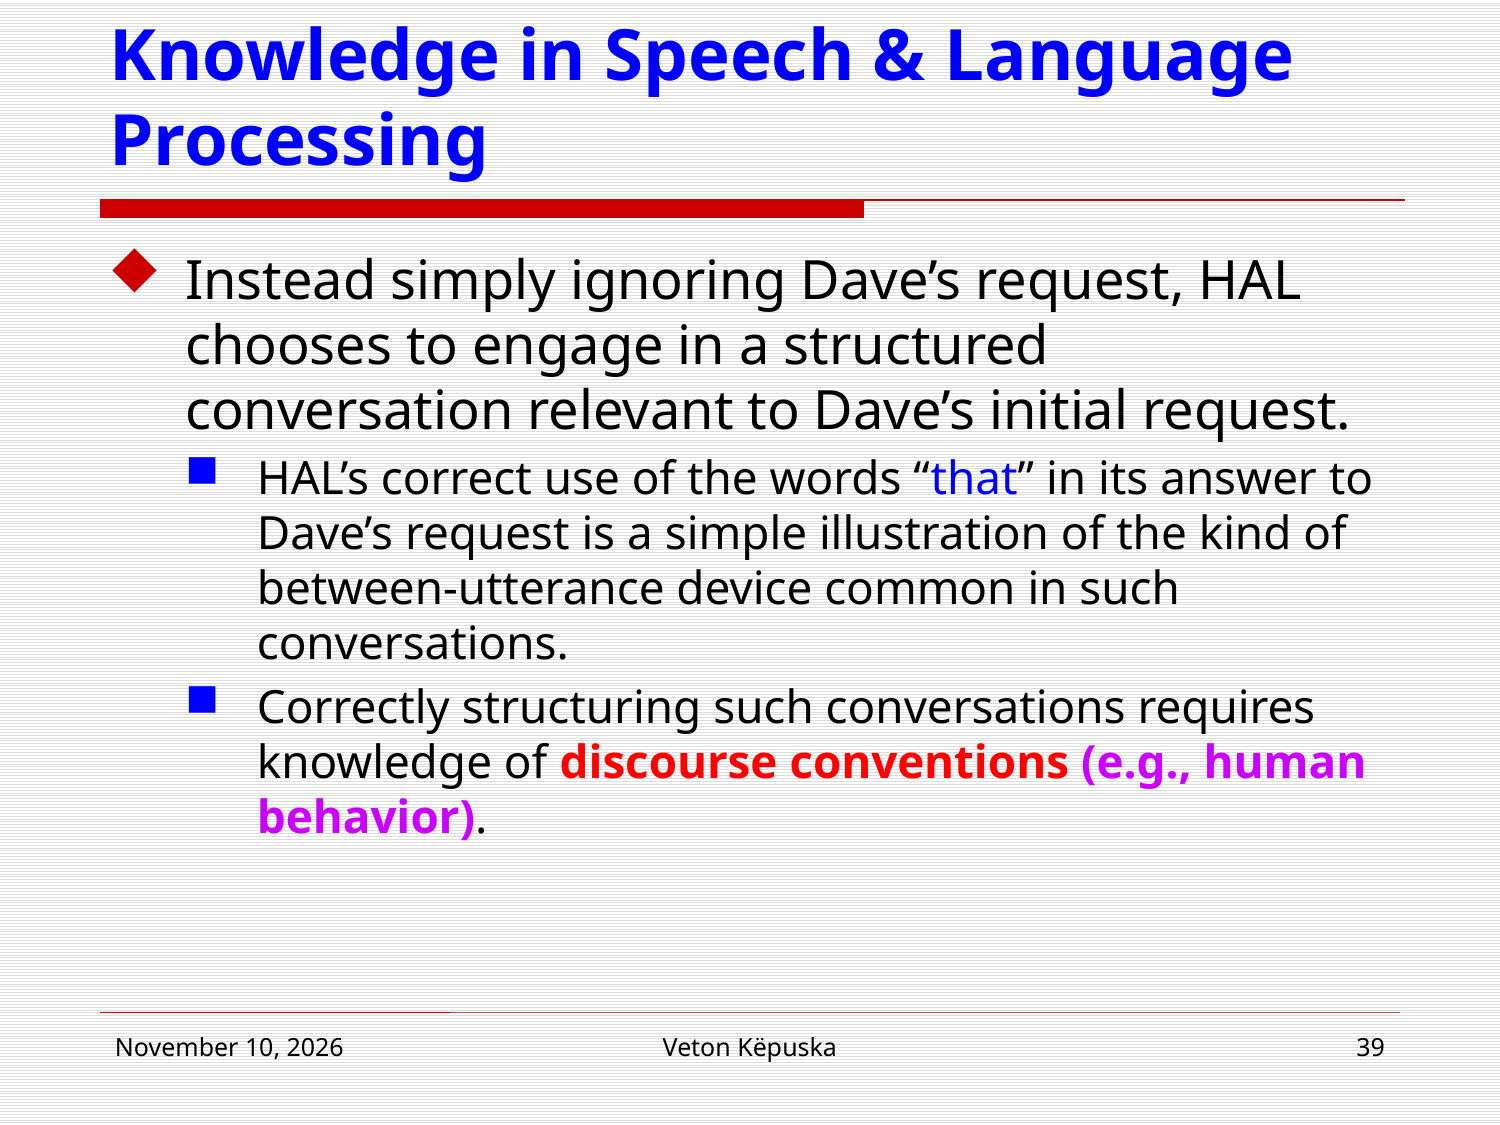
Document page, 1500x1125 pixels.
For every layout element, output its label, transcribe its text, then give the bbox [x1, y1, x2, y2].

title Knowledge in Speech & Language Processing [93, 49, 1407, 188]
slide_number 39 [1074, 1024, 1401, 1103]
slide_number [99, 1024, 426, 1103]
list Instead simply ignoring Dave’s request, HAL chooses to engage in a structured conversation relevant to Dave’s initial request. HAL’s correct use of the words “that” in its answer to Dave’s request is a simple illustration of the kind of between-utterance device common in such conversations. Correctly structuring such conversations requires knowledge of discourse conventions (e.g., human behavior). [92, 237, 1406, 988]
footer Veton Këpuska [512, 1024, 988, 1103]
